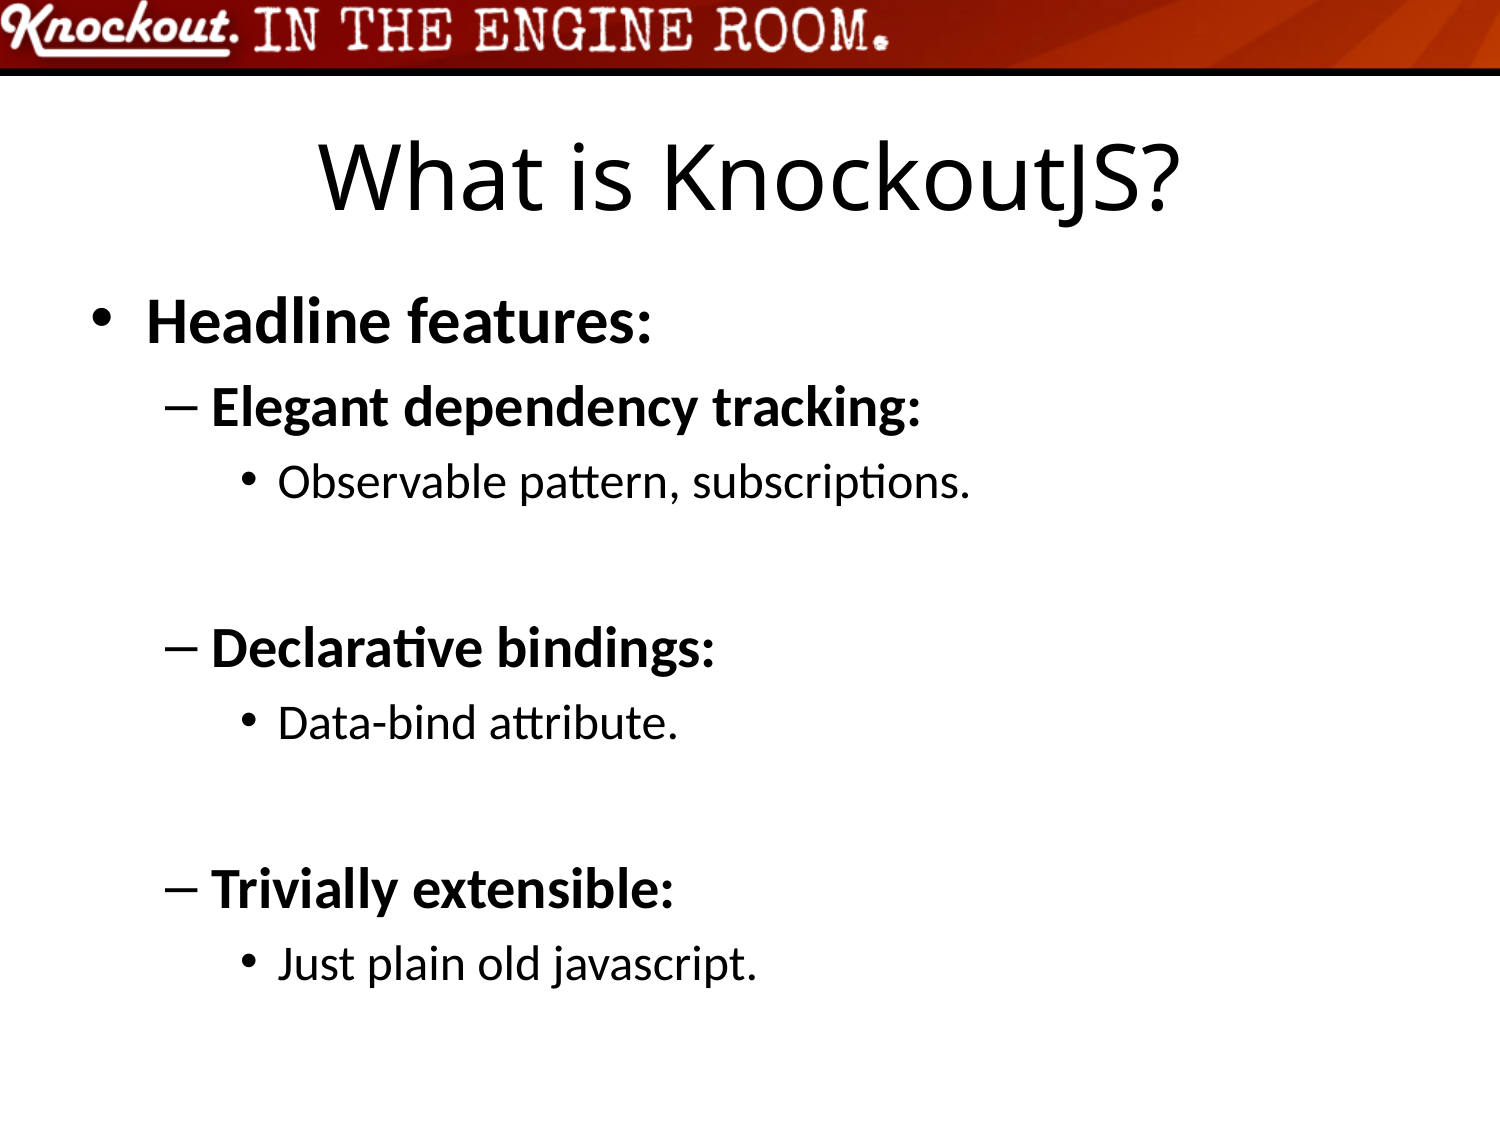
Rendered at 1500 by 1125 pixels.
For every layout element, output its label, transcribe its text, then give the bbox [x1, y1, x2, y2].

list Headline features: Elegant dependency tracking: Observable pattern, subscriptions. Declarative bindings: Data-bind attribute. Trivially extensible: Just plain old javascript. [75, 268, 1425, 1012]
picture [0, 0, 1500, 77]
text_box What is KnockoutJS? [74, 85, 1425, 268]
